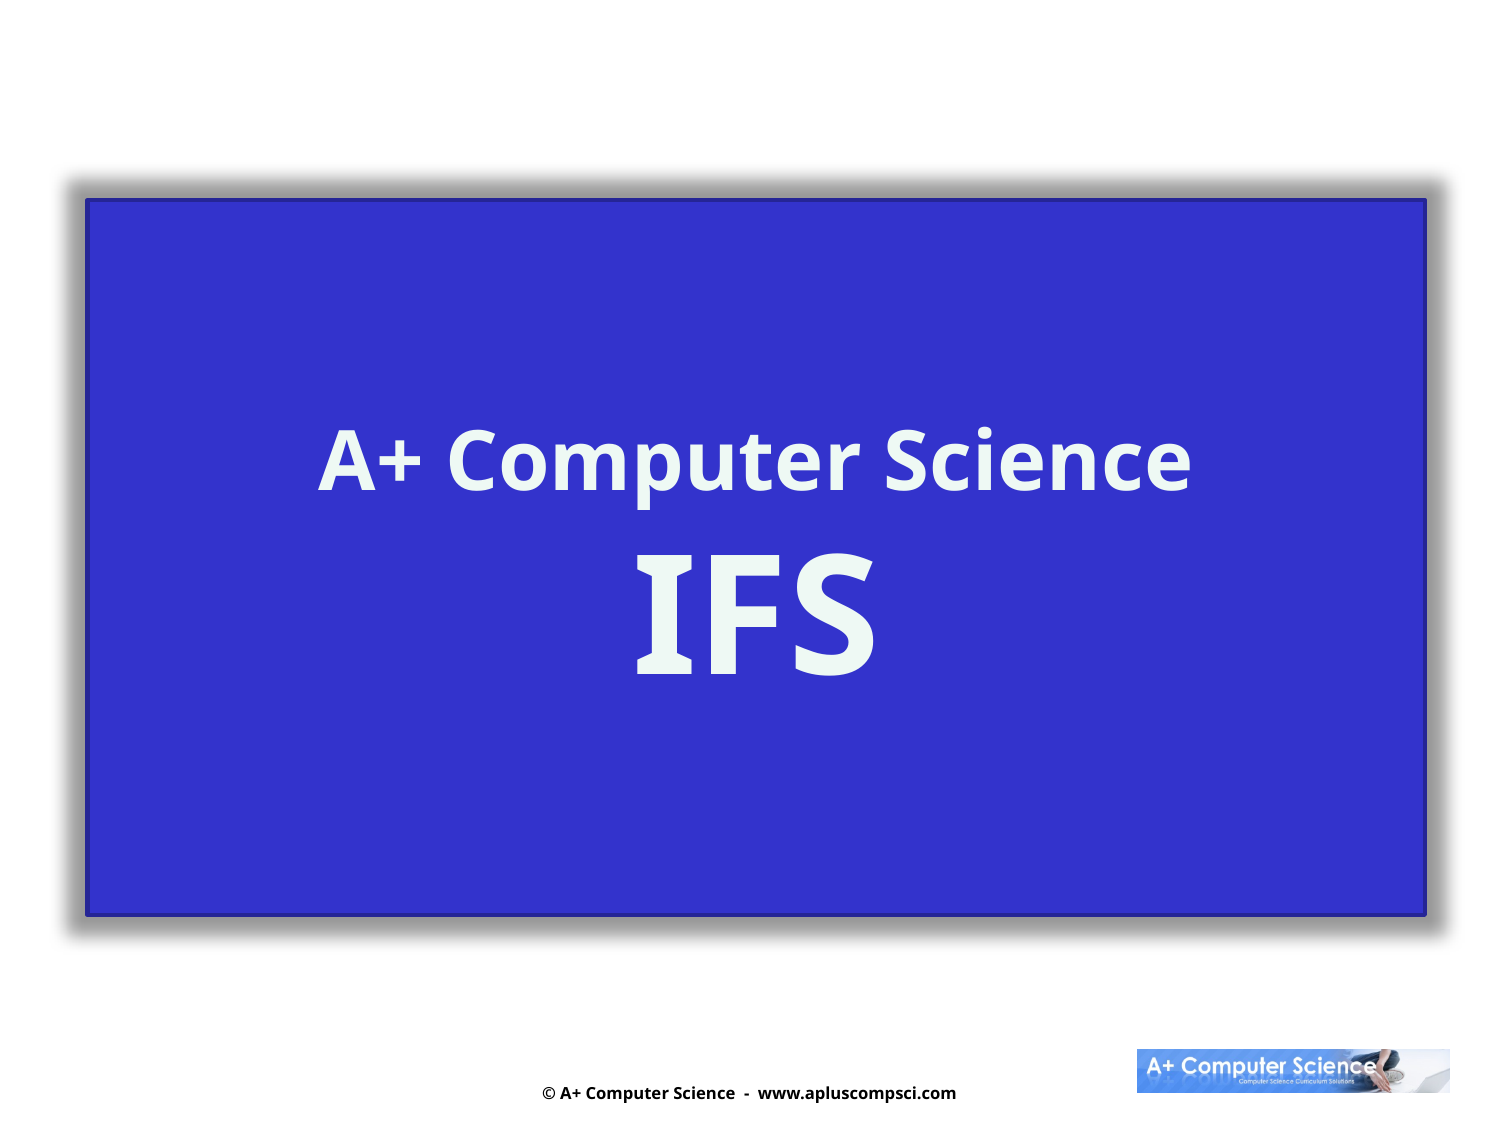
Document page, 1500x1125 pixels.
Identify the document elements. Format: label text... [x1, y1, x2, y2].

text_box A+ Computer Science IFS [85, 198, 1427, 917]
picture [1137, 1049, 1450, 1093]
footer © A+ Computer Science - www.apluscompsci.com [512, 1024, 988, 1101]
